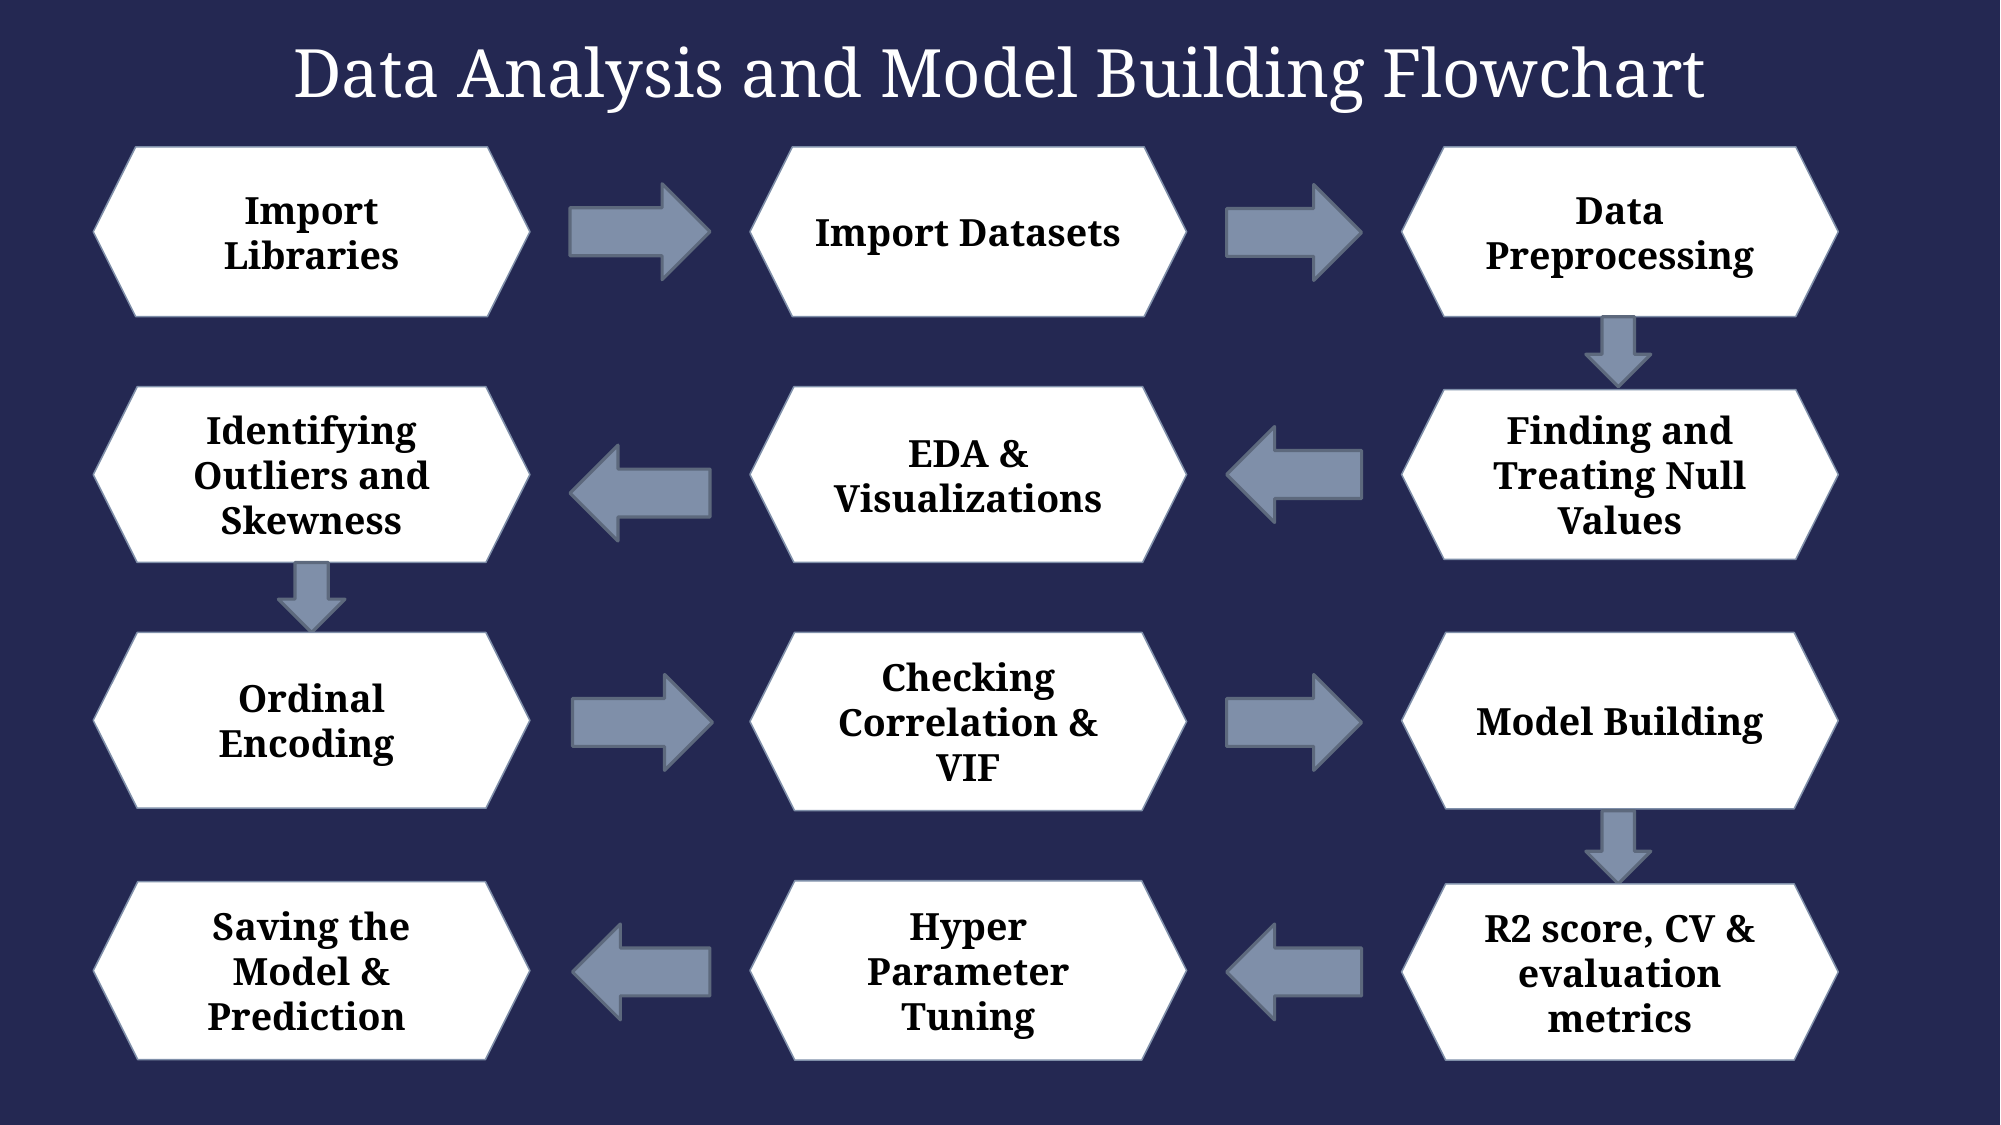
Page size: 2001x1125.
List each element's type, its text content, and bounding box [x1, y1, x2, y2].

text_box [1225, 673, 1363, 772]
text_box R2 score, CV & evaluation metrics [1400, 883, 1839, 1061]
text_box Identifying Outliers and Skewness [92, 385, 531, 564]
text_box Hyper Parameter Tuning [749, 879, 1188, 1061]
text_box [1584, 315, 1653, 388]
text_box [1584, 809, 1653, 883]
text_box Data Analysis and Model Building Flowchart [0, 23, 2000, 119]
text_box Finding and Treating Null Values [1400, 388, 1839, 561]
text_box [1225, 922, 1364, 1022]
text_box Data Preprocessing [1400, 146, 1839, 318]
text_box [571, 922, 712, 1022]
text_box EDA & Visualizations [749, 385, 1188, 564]
text_box [276, 560, 347, 631]
text_box [568, 443, 712, 543]
text_box Model Building [1400, 631, 1839, 810]
text_box [568, 182, 712, 282]
text_box [570, 673, 714, 772]
text_box Saving the Model & Prediction [92, 880, 531, 1061]
text_box [1225, 183, 1363, 282]
text_box Import Libraries [92, 146, 531, 318]
text_box Ordinal Encoding [92, 631, 531, 809]
text_box [1225, 425, 1364, 524]
text_box Checking Correlation & VIF [749, 631, 1188, 812]
text_box Import Datasets [749, 146, 1188, 318]
